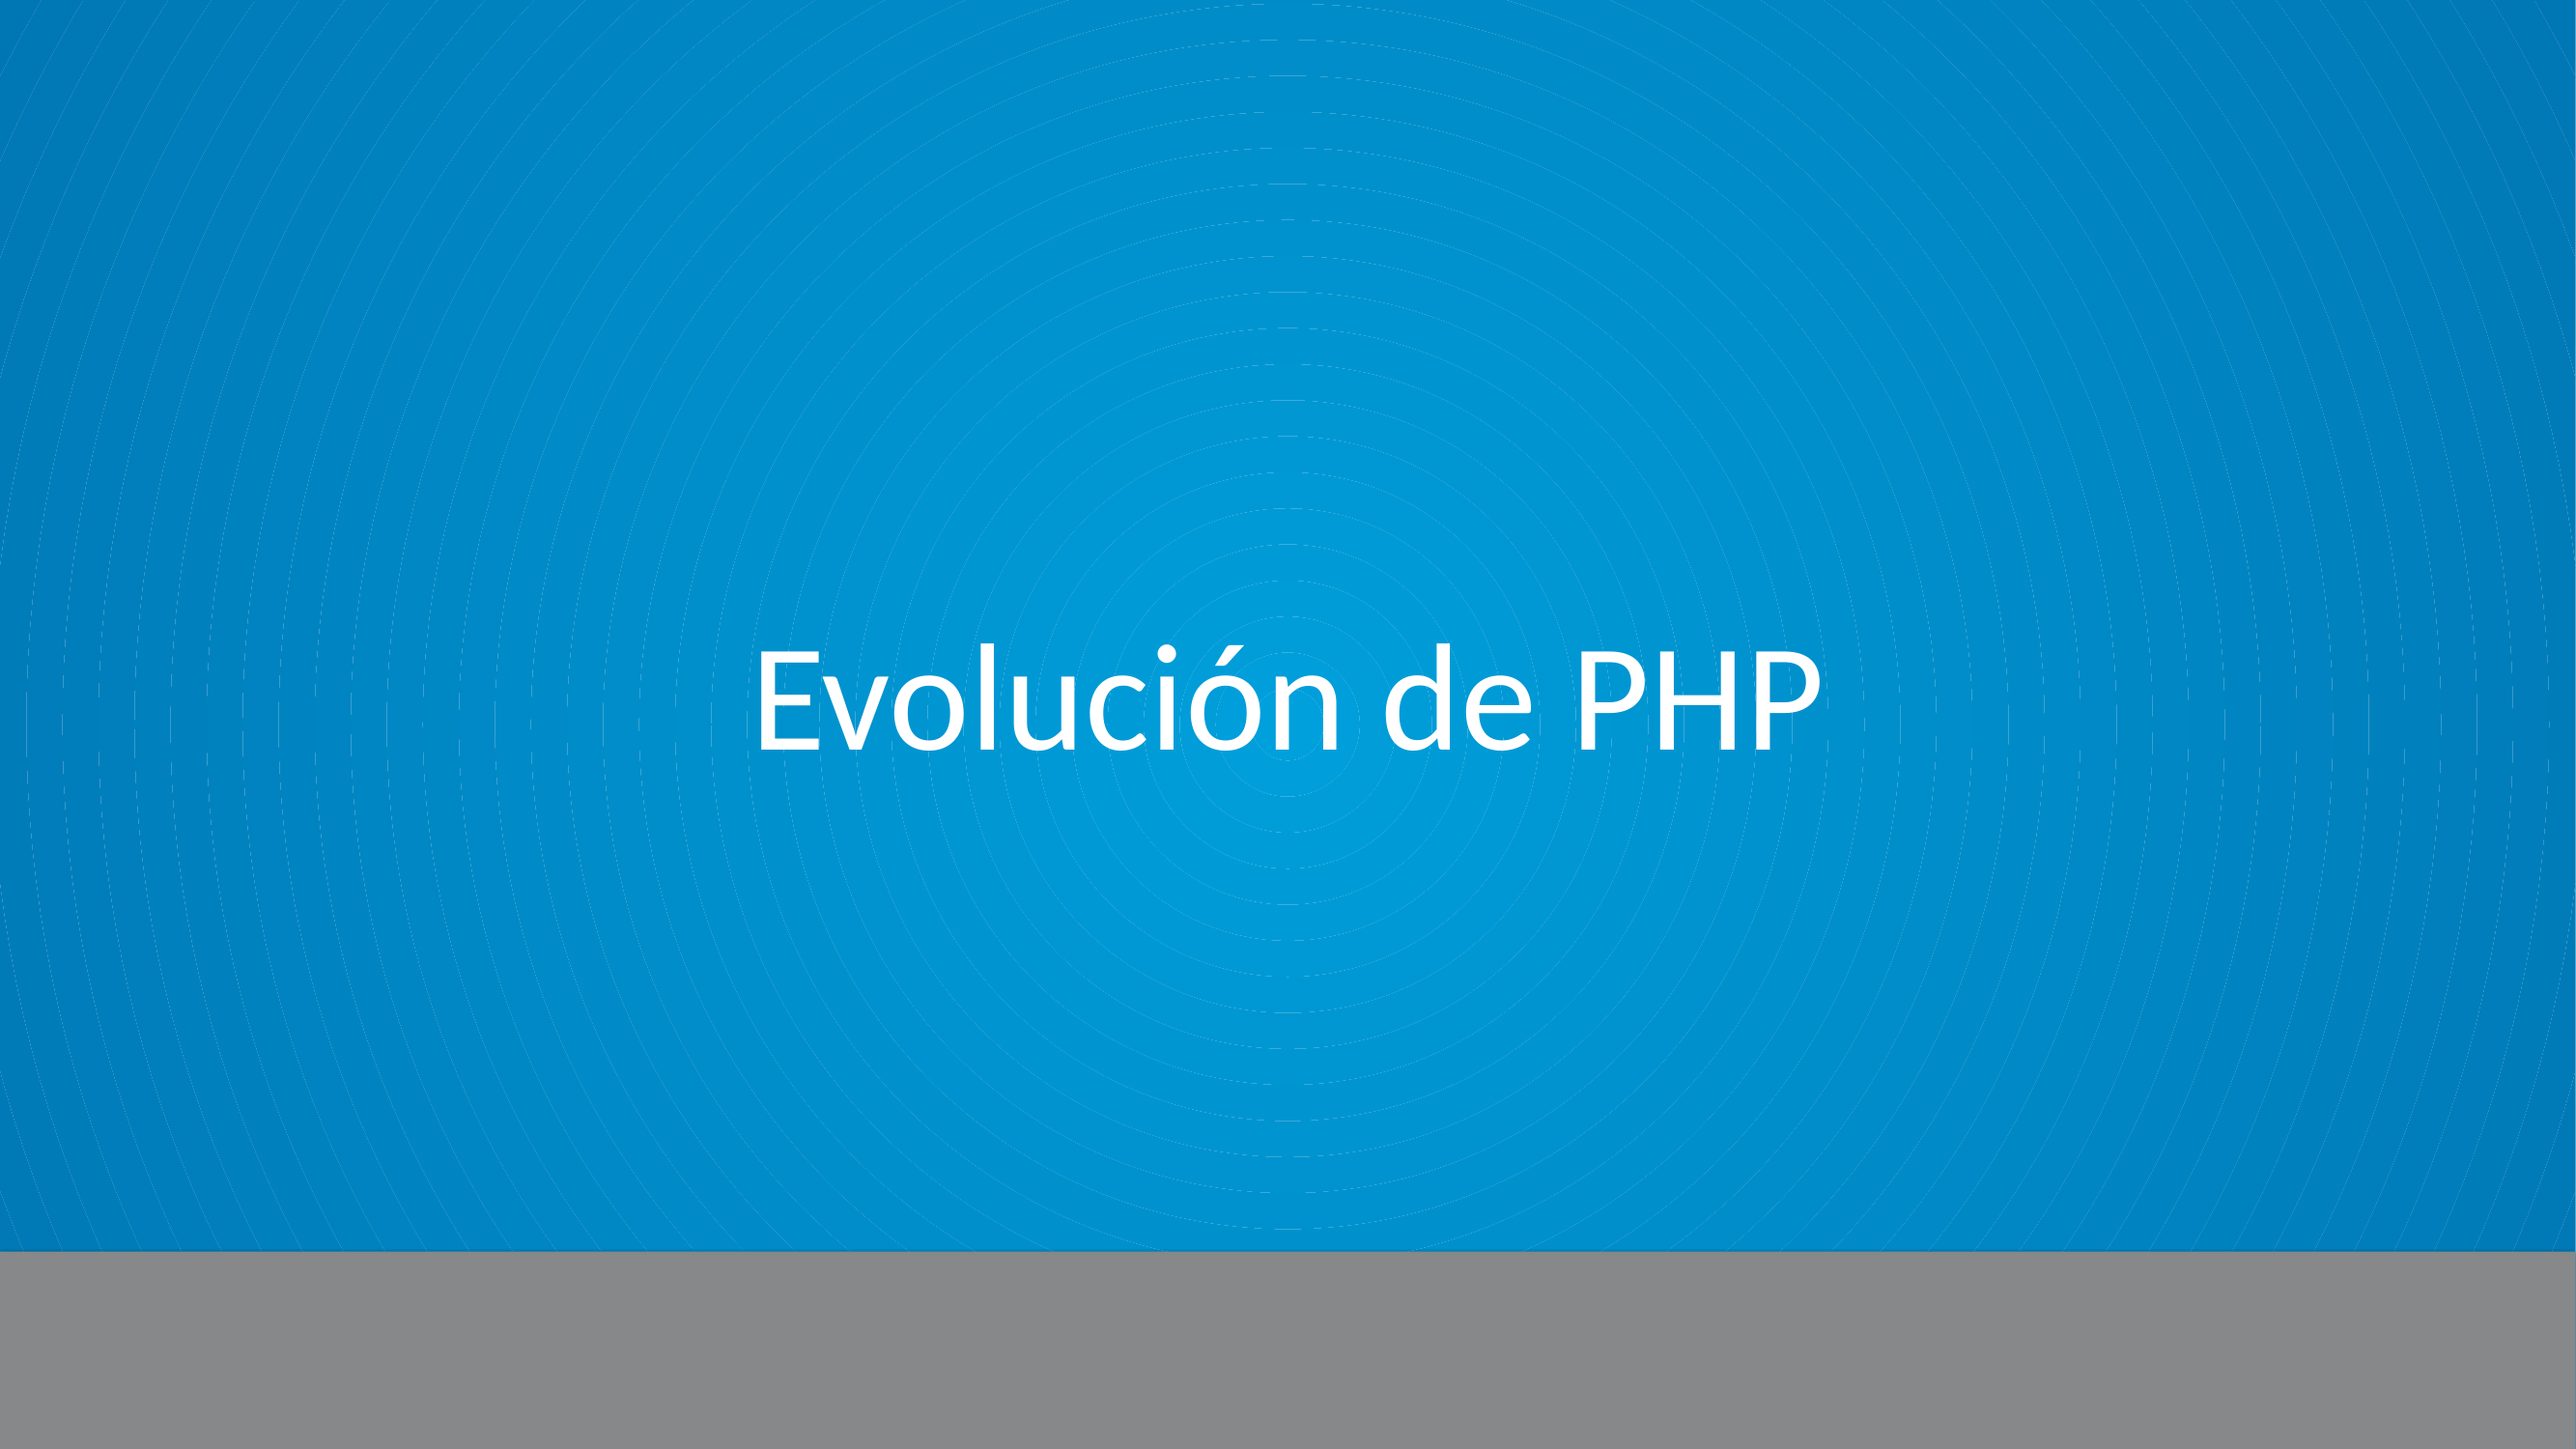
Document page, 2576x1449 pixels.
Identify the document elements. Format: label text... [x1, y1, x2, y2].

text_box Evolución de PHP [0, 554, 2576, 785]
